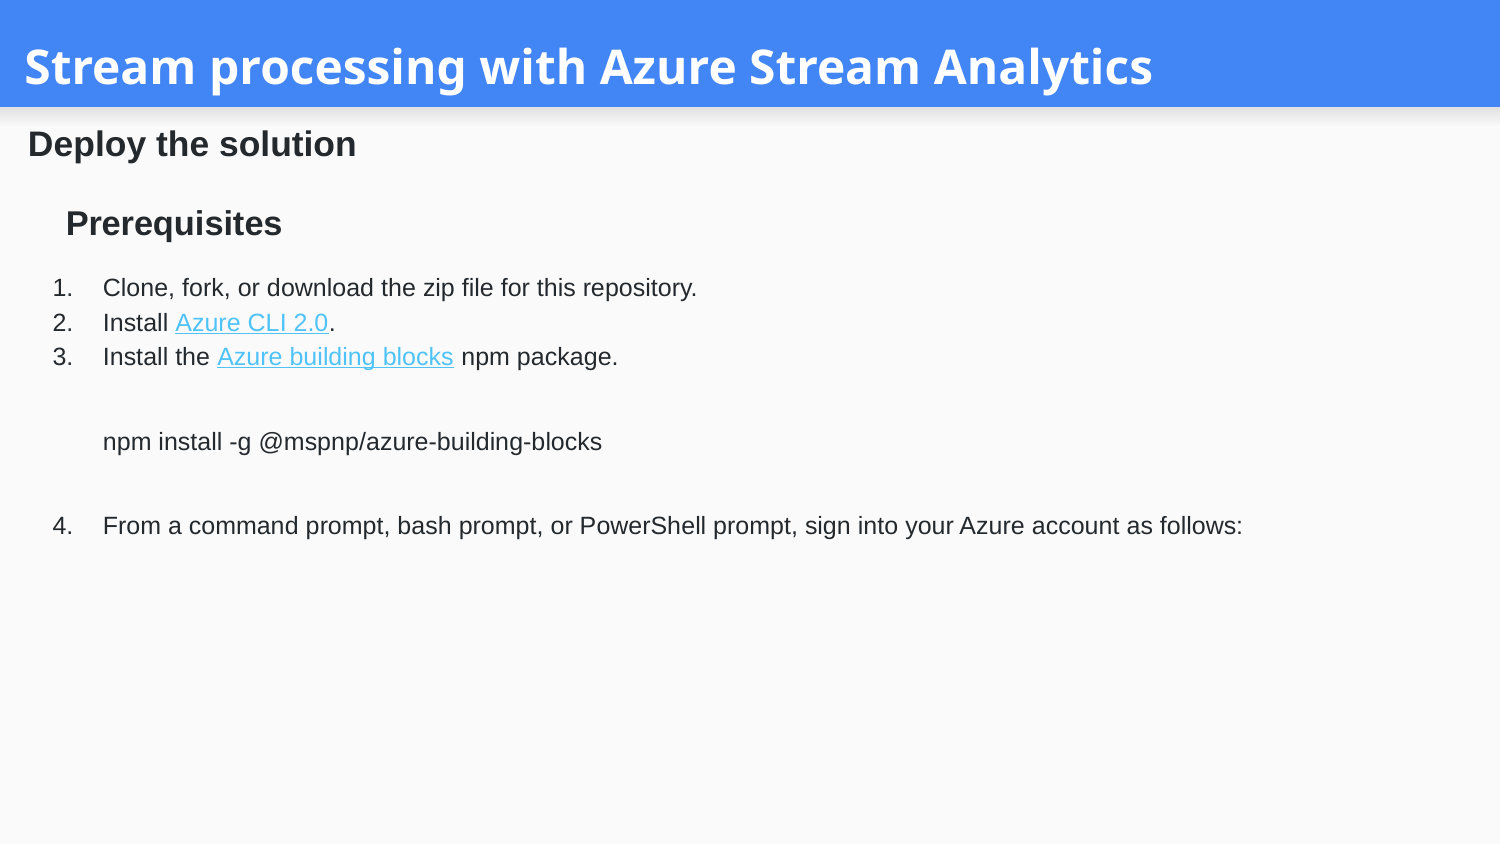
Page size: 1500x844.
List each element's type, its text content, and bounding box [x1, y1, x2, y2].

text_box Deploy the solution Prerequisites Clone, fork, or download the zip file for this repository. Install Azure CLI 2.0. Install the Azure building blocks npm package. npm install -g @mspnp/azure-building-blocks From a command prompt, bash prompt, or PowerShell prompt, sign into your Azure account as follows: [12, 109, 1466, 703]
title Stream processing with Azure Stream Analytics [9, 10, 1458, 105]
